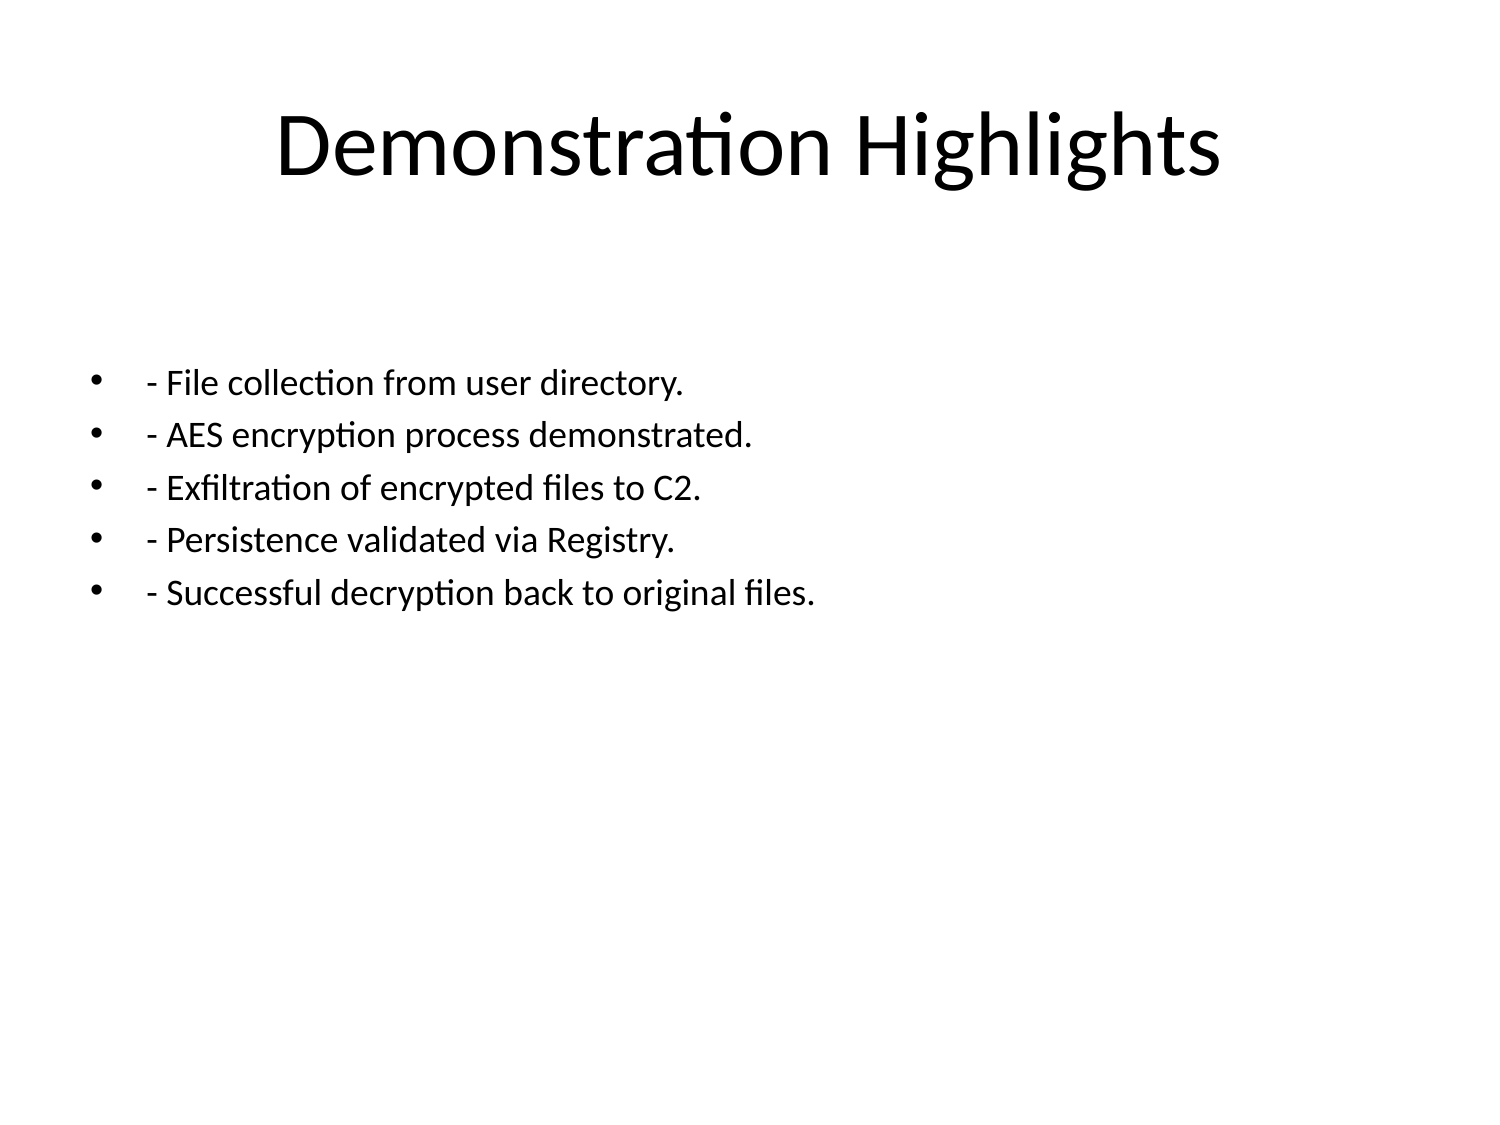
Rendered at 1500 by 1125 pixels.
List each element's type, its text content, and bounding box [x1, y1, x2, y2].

title Demonstration Highlights [75, 45, 1425, 233]
list - File collection from user directory. - AES encryption process demonstrated. - Exfiltration of encrypted files to C2. - Persistence validated via Registry. - Successful decryption back to original files. [75, 262, 1425, 1005]
